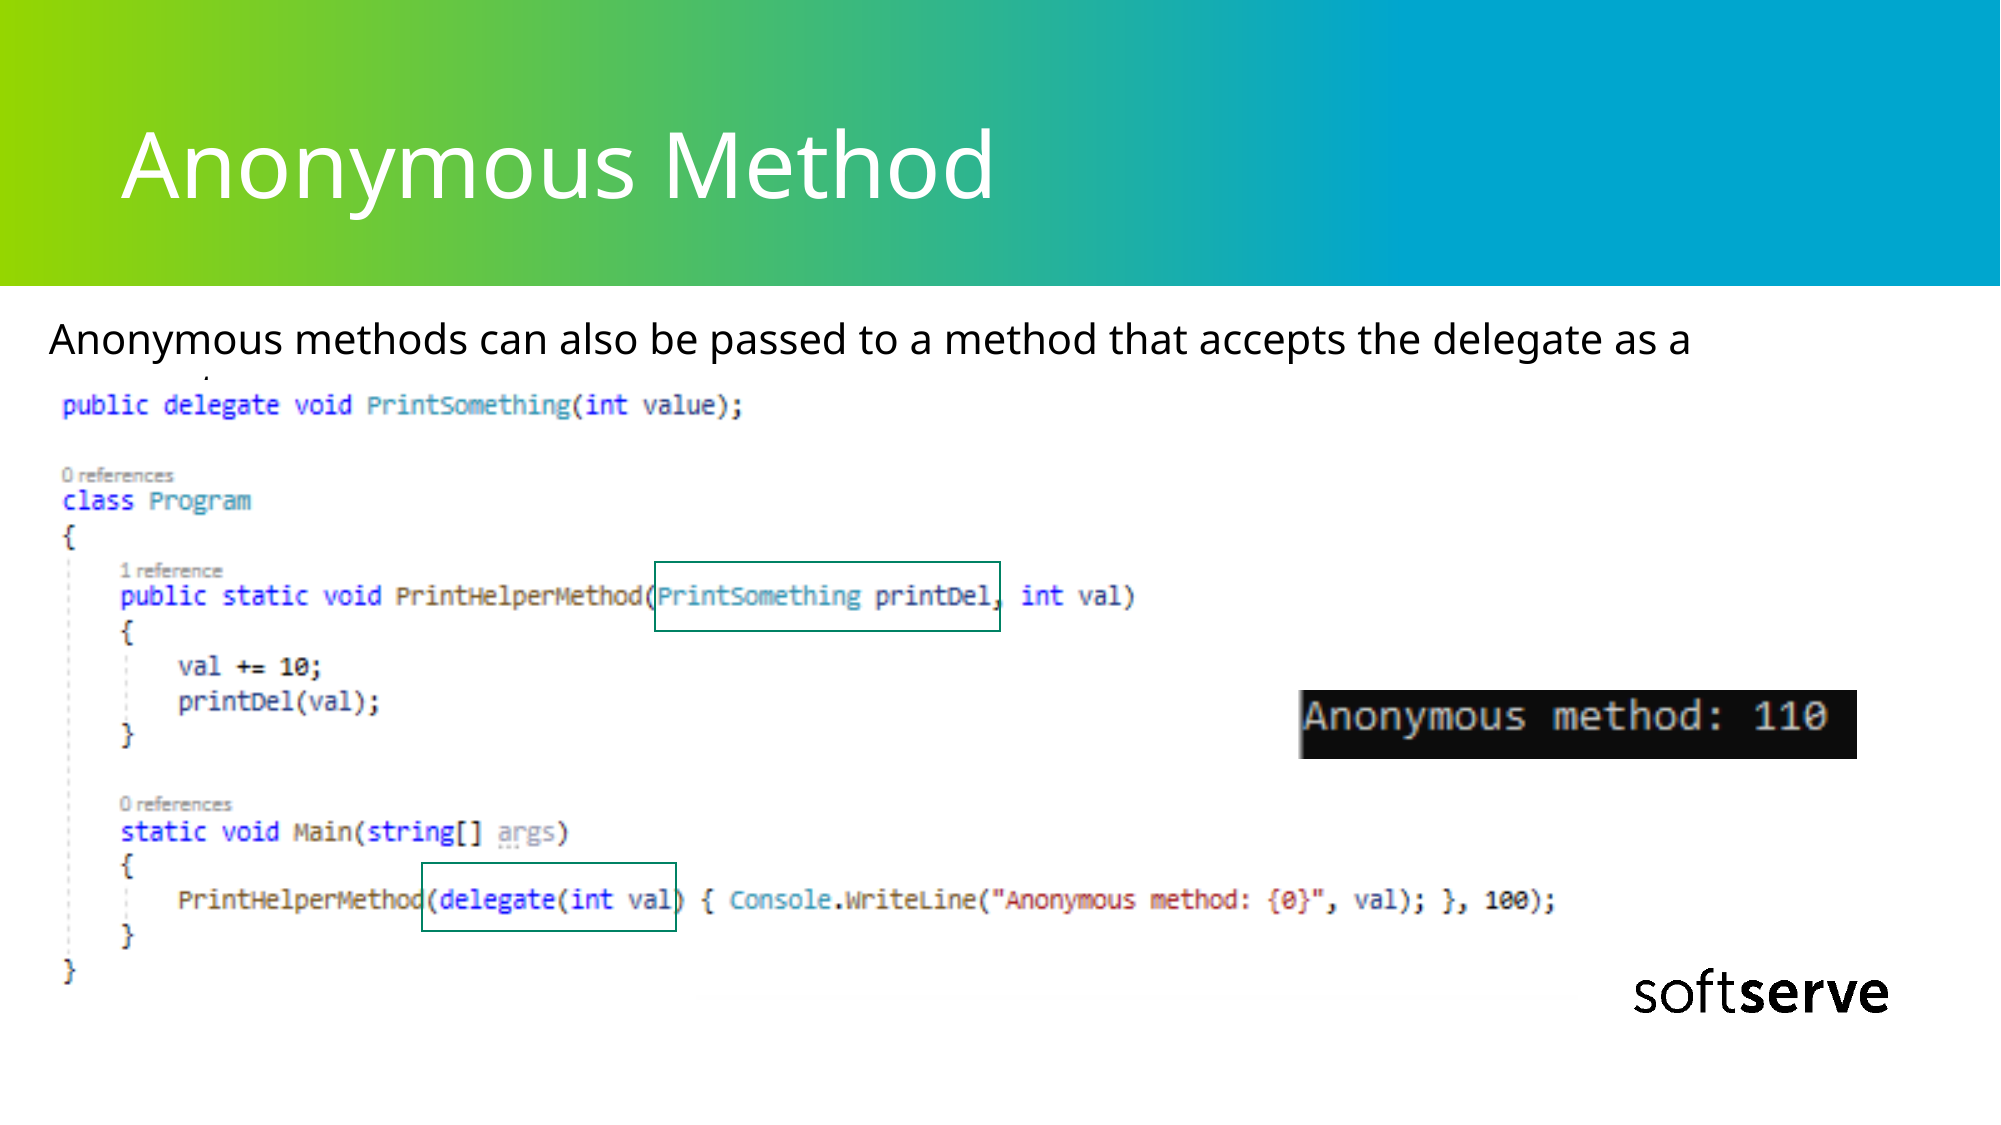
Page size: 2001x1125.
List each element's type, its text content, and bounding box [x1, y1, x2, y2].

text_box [48, 380, 1578, 1000]
picture [1634, 990, 1888, 1013]
title Anonymous Method [121, 112, 1888, 225]
list Anonymous methods can also be passed to a method that accepts the delegate as a parameter. [48, 304, 1888, 990]
picture [1298, 690, 1857, 759]
